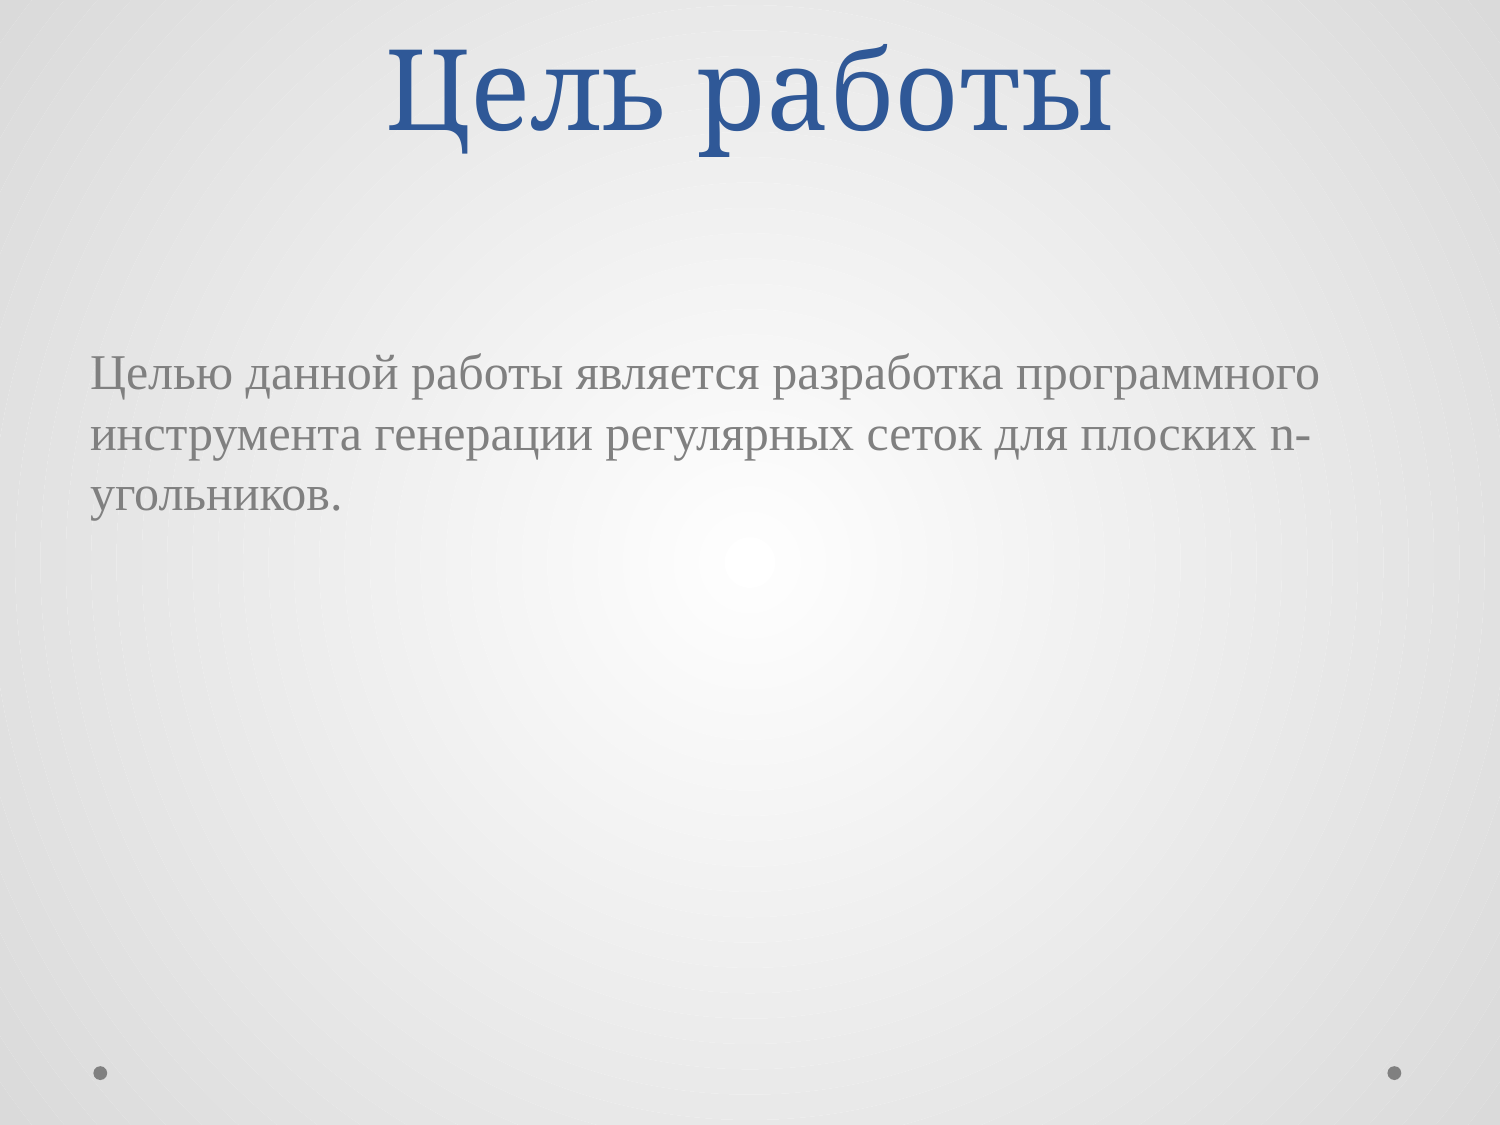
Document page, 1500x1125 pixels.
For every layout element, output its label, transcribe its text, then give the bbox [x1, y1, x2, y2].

list Целью данной работы является разработка программного инструмента генерации регулярных сеток для плоских n-угольников. [75, 262, 1425, 1005]
title Цель работы [75, 0, 1425, 161]
